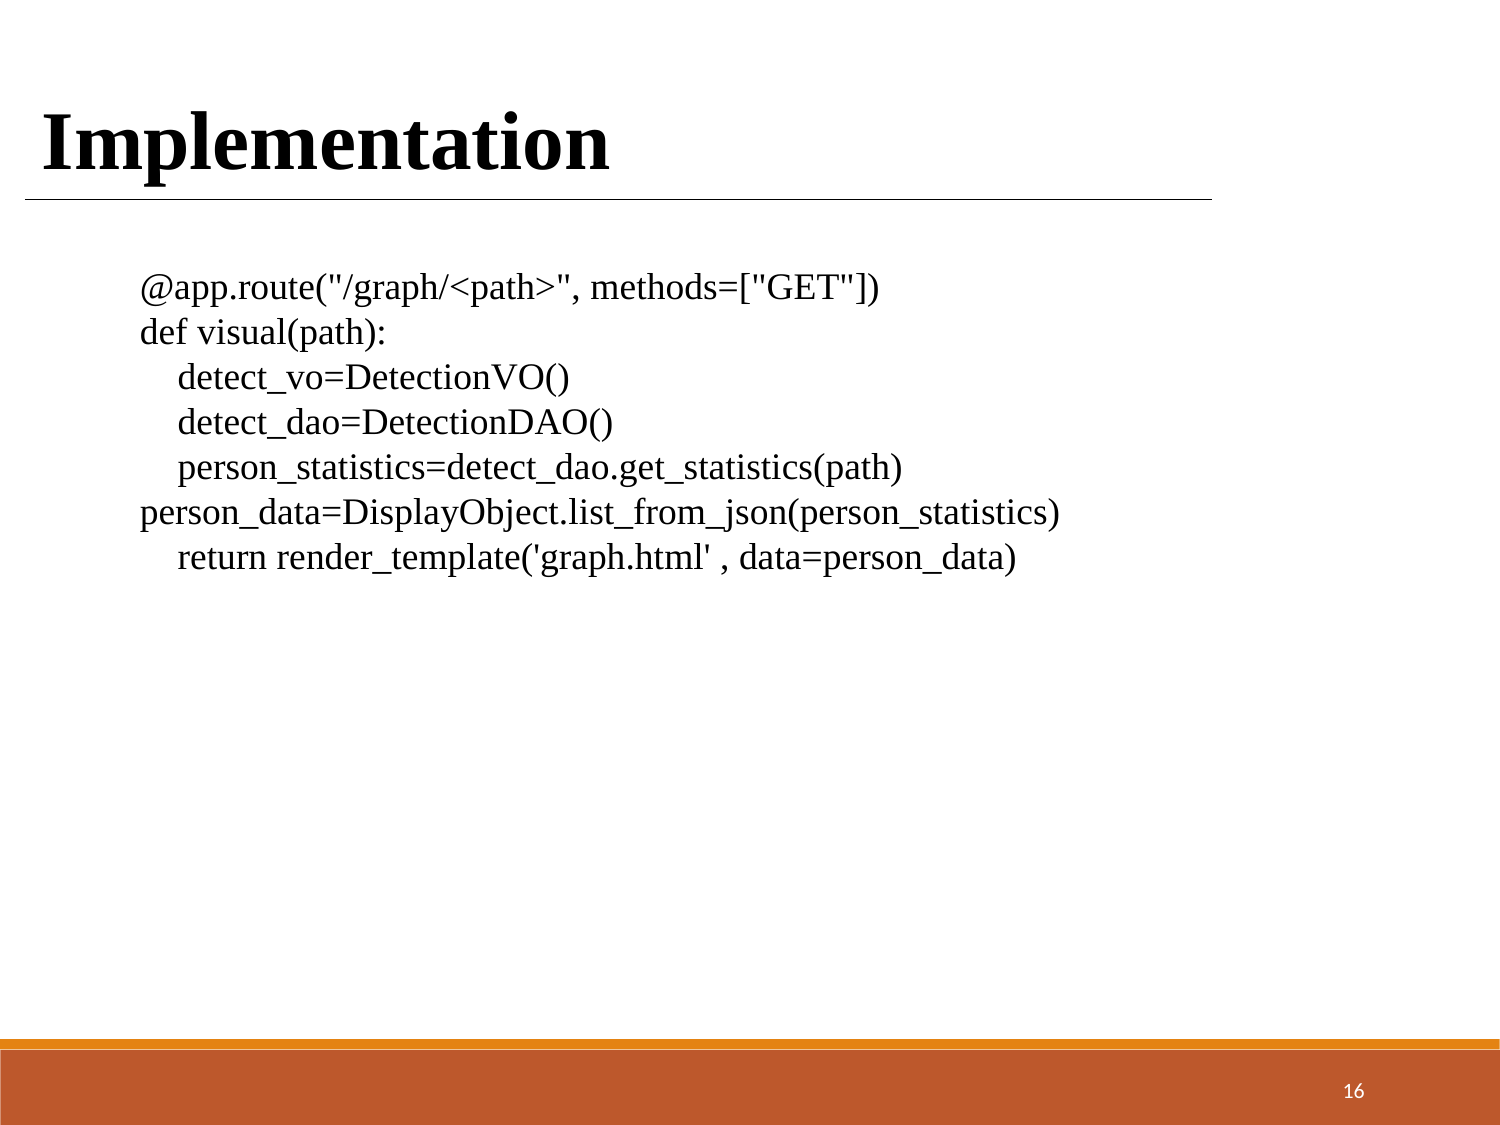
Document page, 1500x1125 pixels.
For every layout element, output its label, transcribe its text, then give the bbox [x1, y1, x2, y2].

text_box Implementation [24, 78, 1350, 190]
text_box @app.route("/graph/<path>", methods=["GET"]) def visual(path): detect_vo=DetectionVO() detect_dao=DetectionDAO() person_statistics=detect_dao.get_statistics(path) person_data=DisplayObject.list_from_json(person_statistics) return render_template('graph.html' , data=person_data) [124, 254, 1313, 584]
slide_number 16 [1218, 1059, 1380, 1120]
